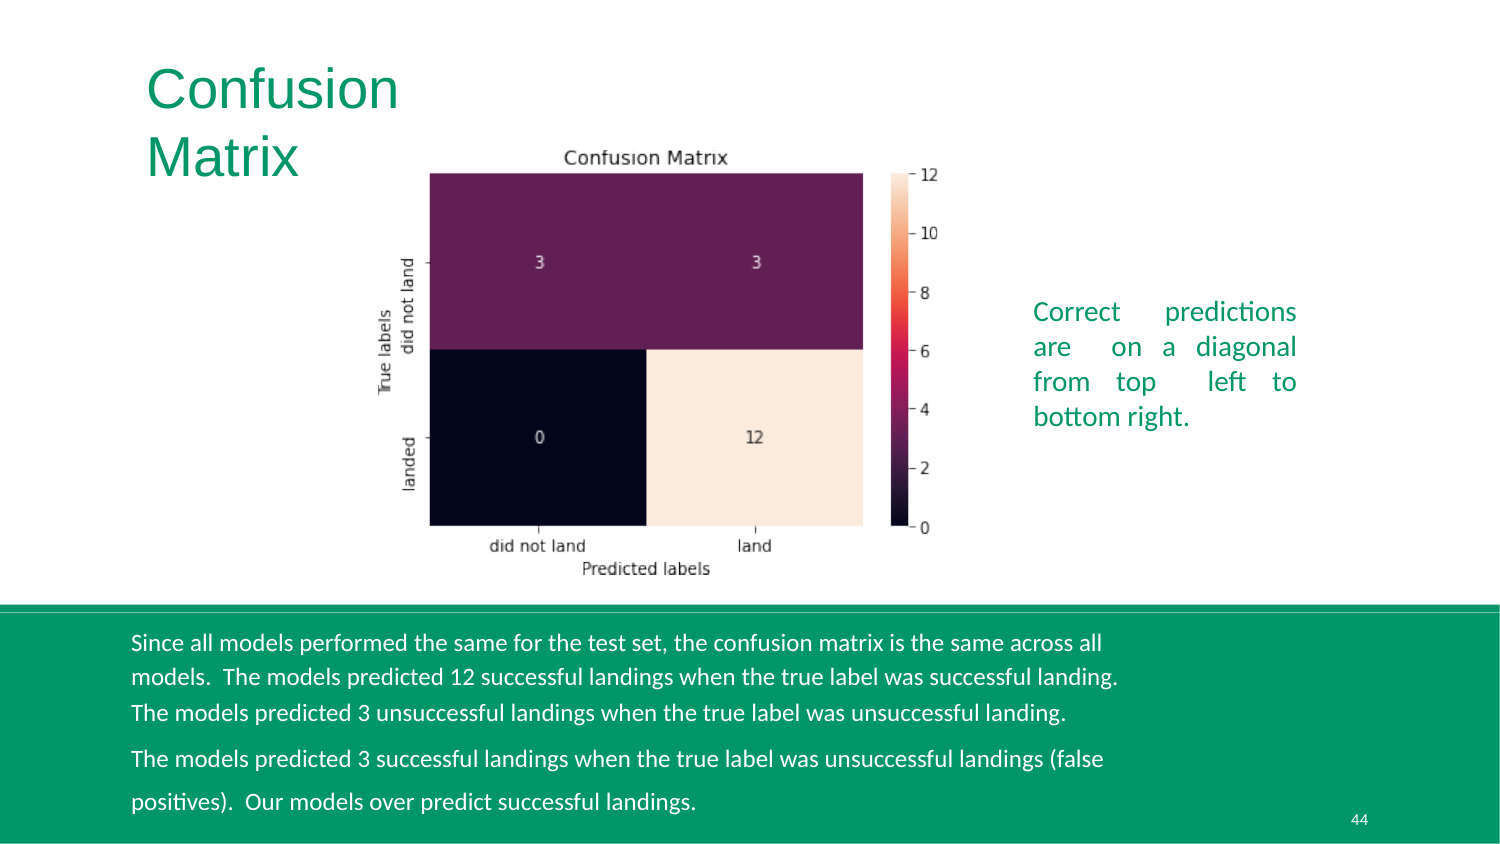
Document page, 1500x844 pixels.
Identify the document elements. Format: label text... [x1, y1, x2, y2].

text_box Correct predictions are on a diagonal from top left to bottom right. [1031, 290, 1298, 433]
title Confusion Matrix [144, 51, 523, 194]
text_box [378, 150, 938, 575]
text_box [0, 604, 1500, 844]
